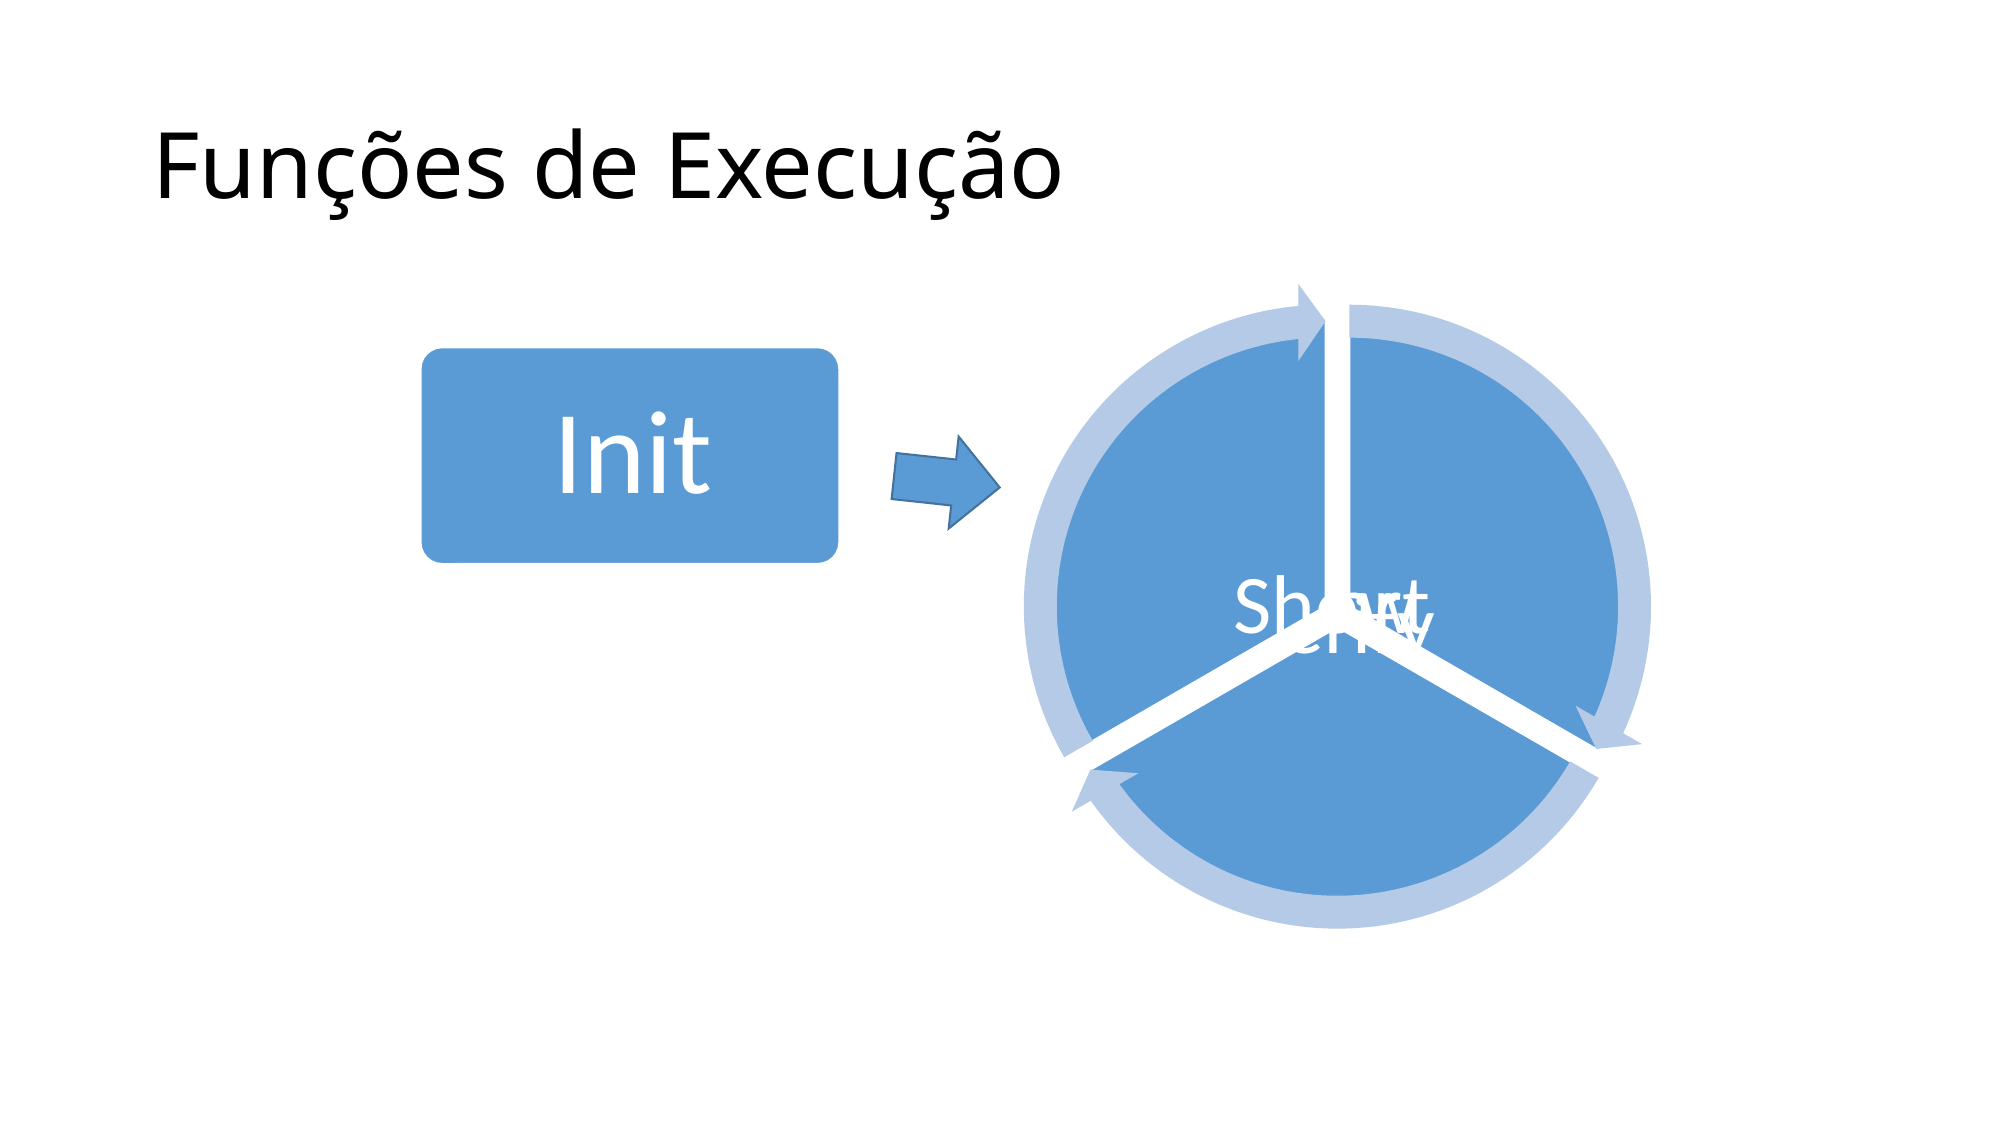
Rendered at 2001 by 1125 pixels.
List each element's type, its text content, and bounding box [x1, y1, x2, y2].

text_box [419, 347, 840, 565]
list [474, 273, 2000, 960]
title Funções de Execução [137, 59, 1863, 278]
